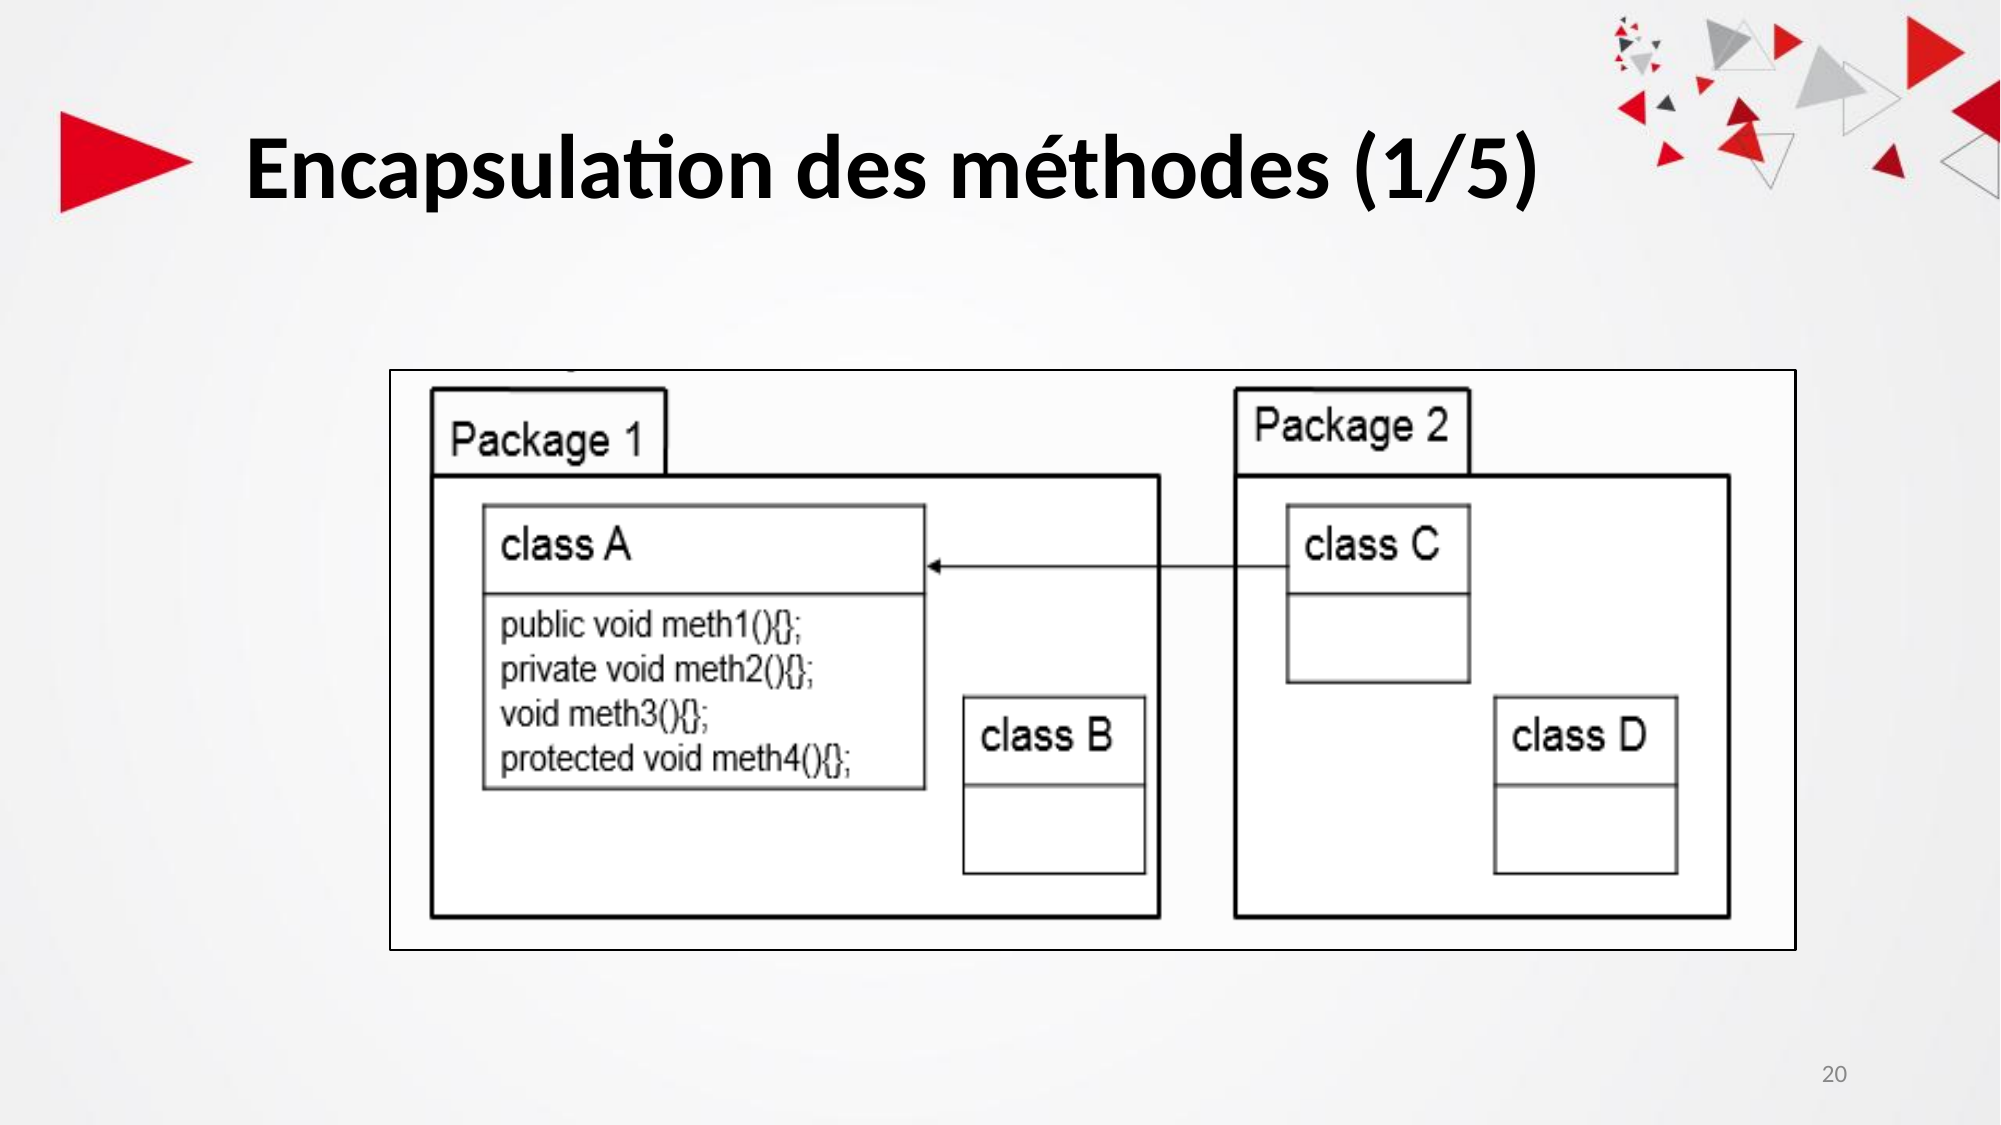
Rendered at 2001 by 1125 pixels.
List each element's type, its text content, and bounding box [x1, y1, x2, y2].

title Encapsulation des méthodes (1/5) [230, 59, 1956, 278]
slide_number 20 [1412, 1042, 1863, 1103]
picture [0, 0, 2001, 1125]
